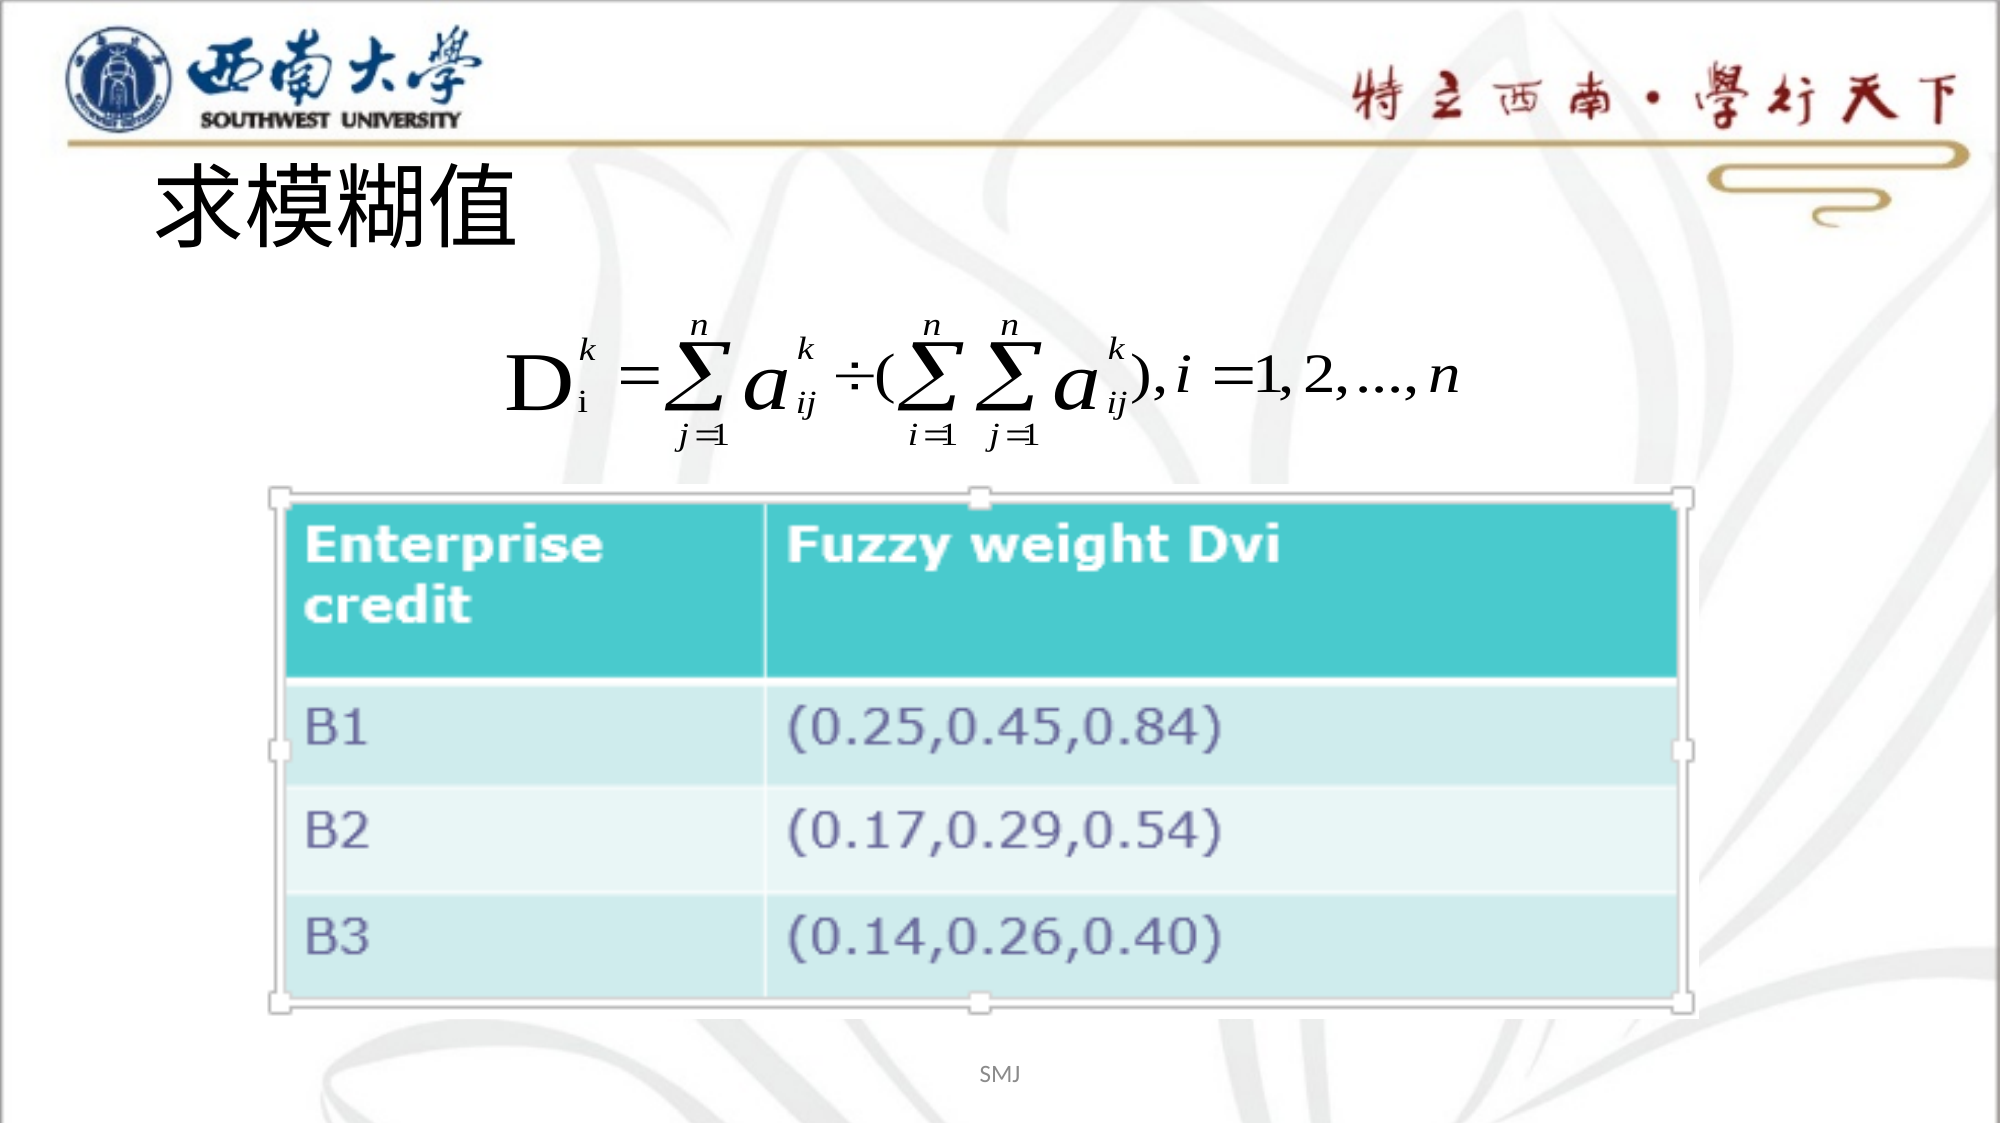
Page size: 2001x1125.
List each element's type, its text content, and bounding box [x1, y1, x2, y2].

picture [0, 0, 2000, 1123]
title 求模糊值 [137, 143, 1863, 278]
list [266, 484, 1698, 1019]
footer SMJ [662, 1042, 1338, 1103]
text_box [494, 299, 1470, 462]
